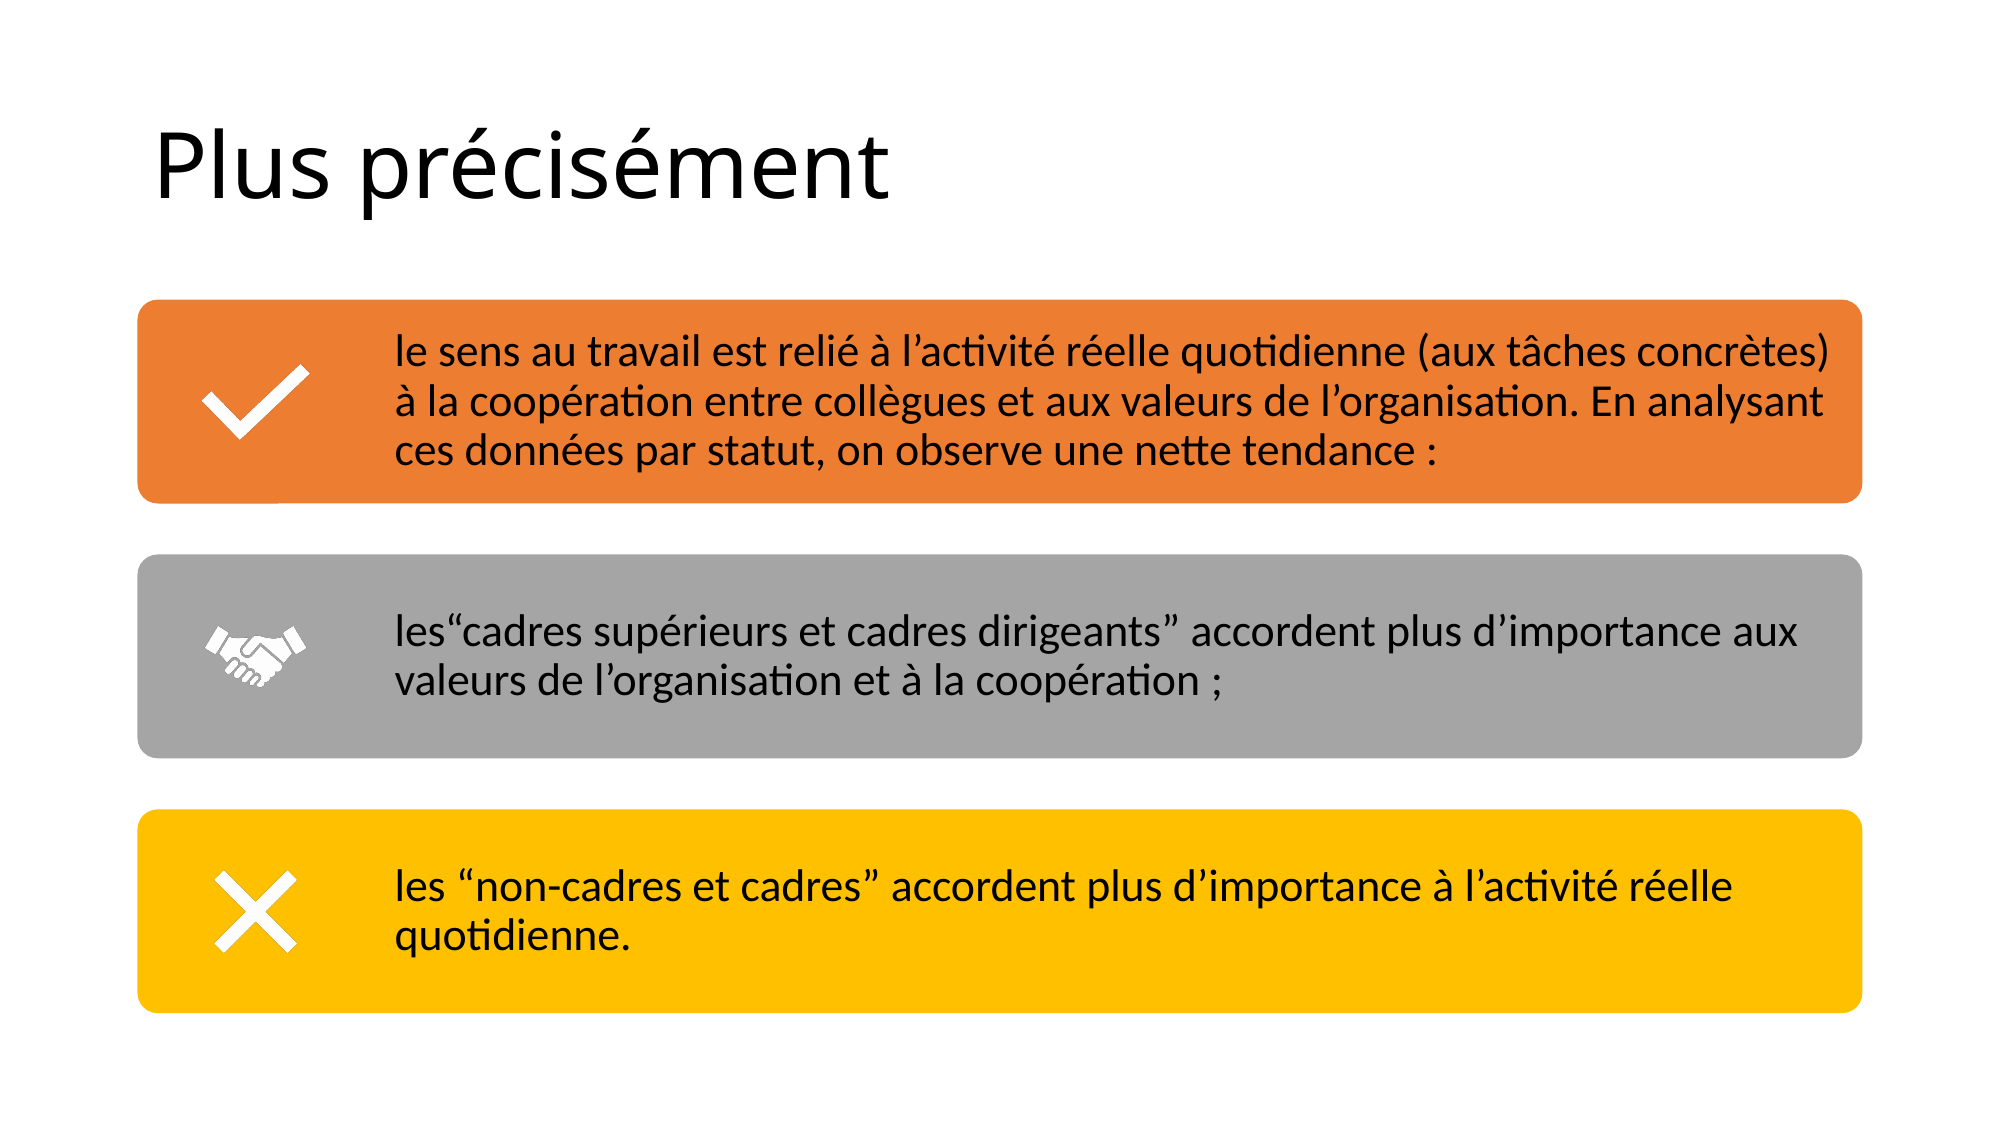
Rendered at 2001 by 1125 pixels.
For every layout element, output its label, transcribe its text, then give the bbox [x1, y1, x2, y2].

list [137, 299, 1863, 1014]
title Plus précisément [137, 59, 1863, 278]
